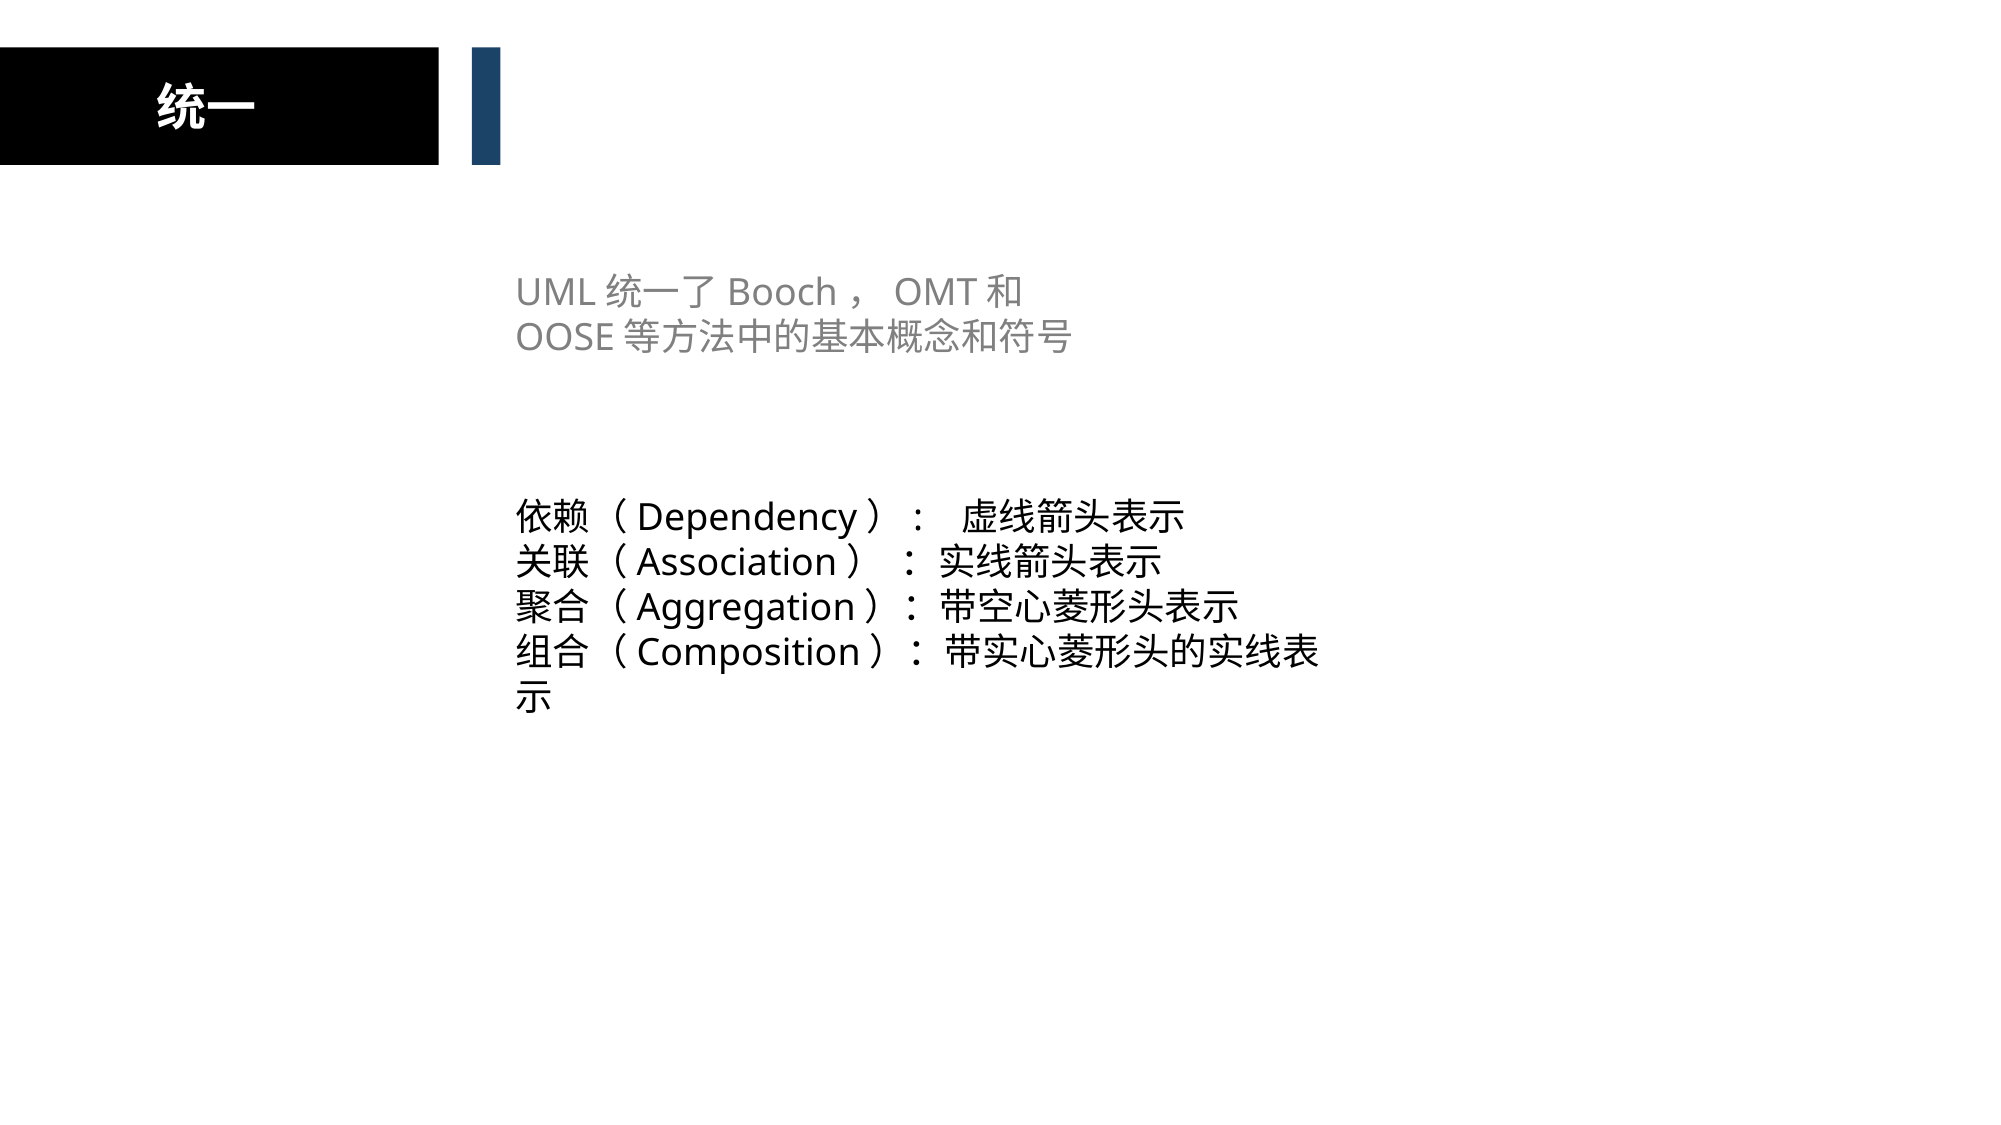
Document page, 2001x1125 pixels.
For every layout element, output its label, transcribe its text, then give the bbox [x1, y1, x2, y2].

text_box 依赖（Dependency）: 虚线箭头表示 关联（Association） ：实线箭头表示 聚合（Aggregation）：带空心菱形头表示 组合（Composition）：带实心菱形头的实线表示 [500, 485, 1343, 726]
text_box 统一 [0, 68, 414, 143]
text_box UML统一了Booch，OMT和OOSE等方法中的基本概念和符号 [500, 260, 1133, 410]
text_box [0, 46, 440, 166]
text_box [471, 46, 501, 166]
